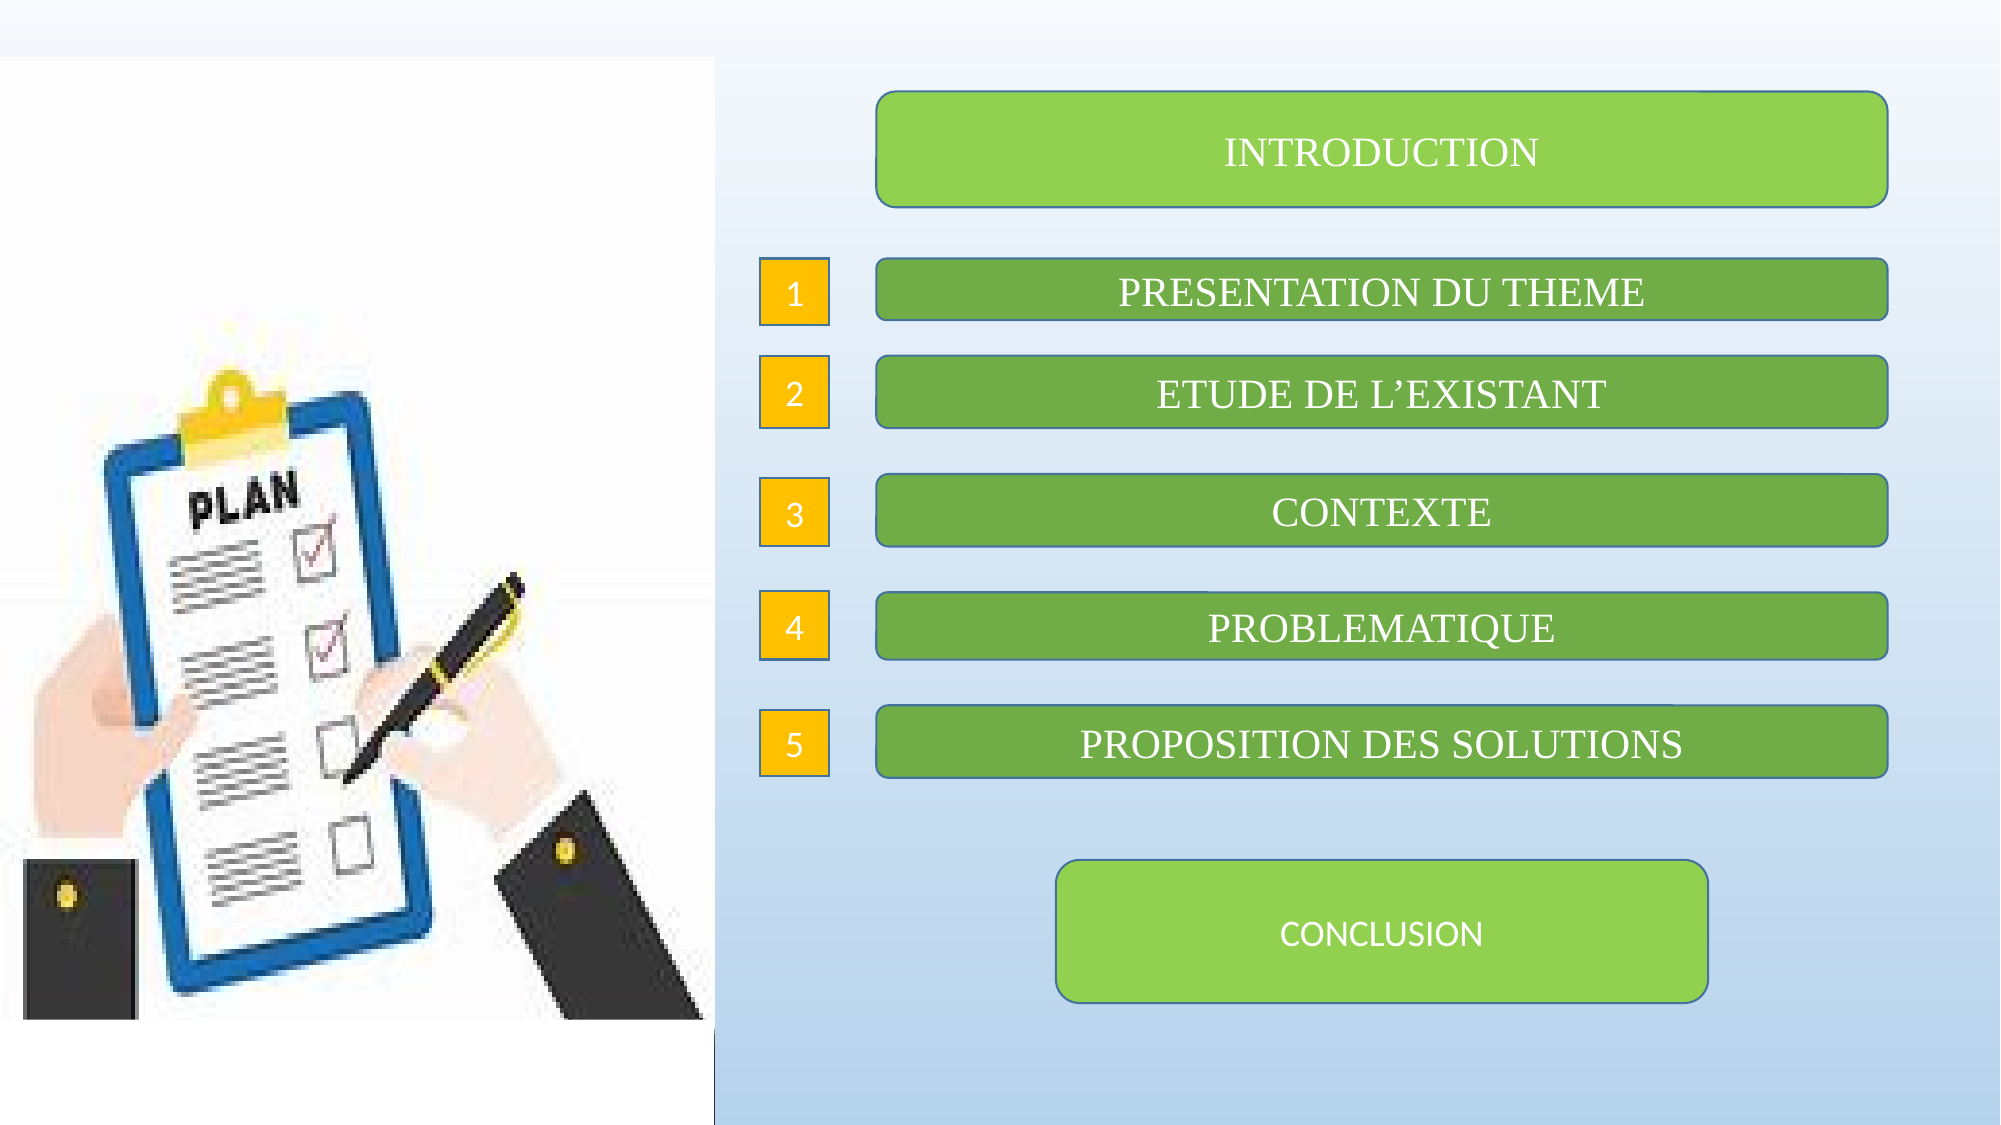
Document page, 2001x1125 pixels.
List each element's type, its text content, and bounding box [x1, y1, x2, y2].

text_box CONTEXTE [875, 472, 1889, 548]
text_box 3 [759, 477, 830, 547]
text_box 2 [759, 355, 830, 429]
text_box PROBLEMATIQUE [875, 591, 1889, 661]
text_box 4 [759, 590, 830, 661]
text_box CONCLUSION [1054, 858, 1710, 1005]
text_box 1 [759, 257, 830, 326]
text_box PROPOSITION DES SOLUTIONS [875, 704, 1889, 779]
picture [0, 57, 715, 1125]
text_box PRESENTATION DU THEME [875, 257, 1889, 322]
text_box INTRODUCTION [875, 90, 1889, 209]
text_box ETUDE DE L’EXISTANT [875, 354, 1889, 430]
text_box 5 [759, 709, 830, 777]
